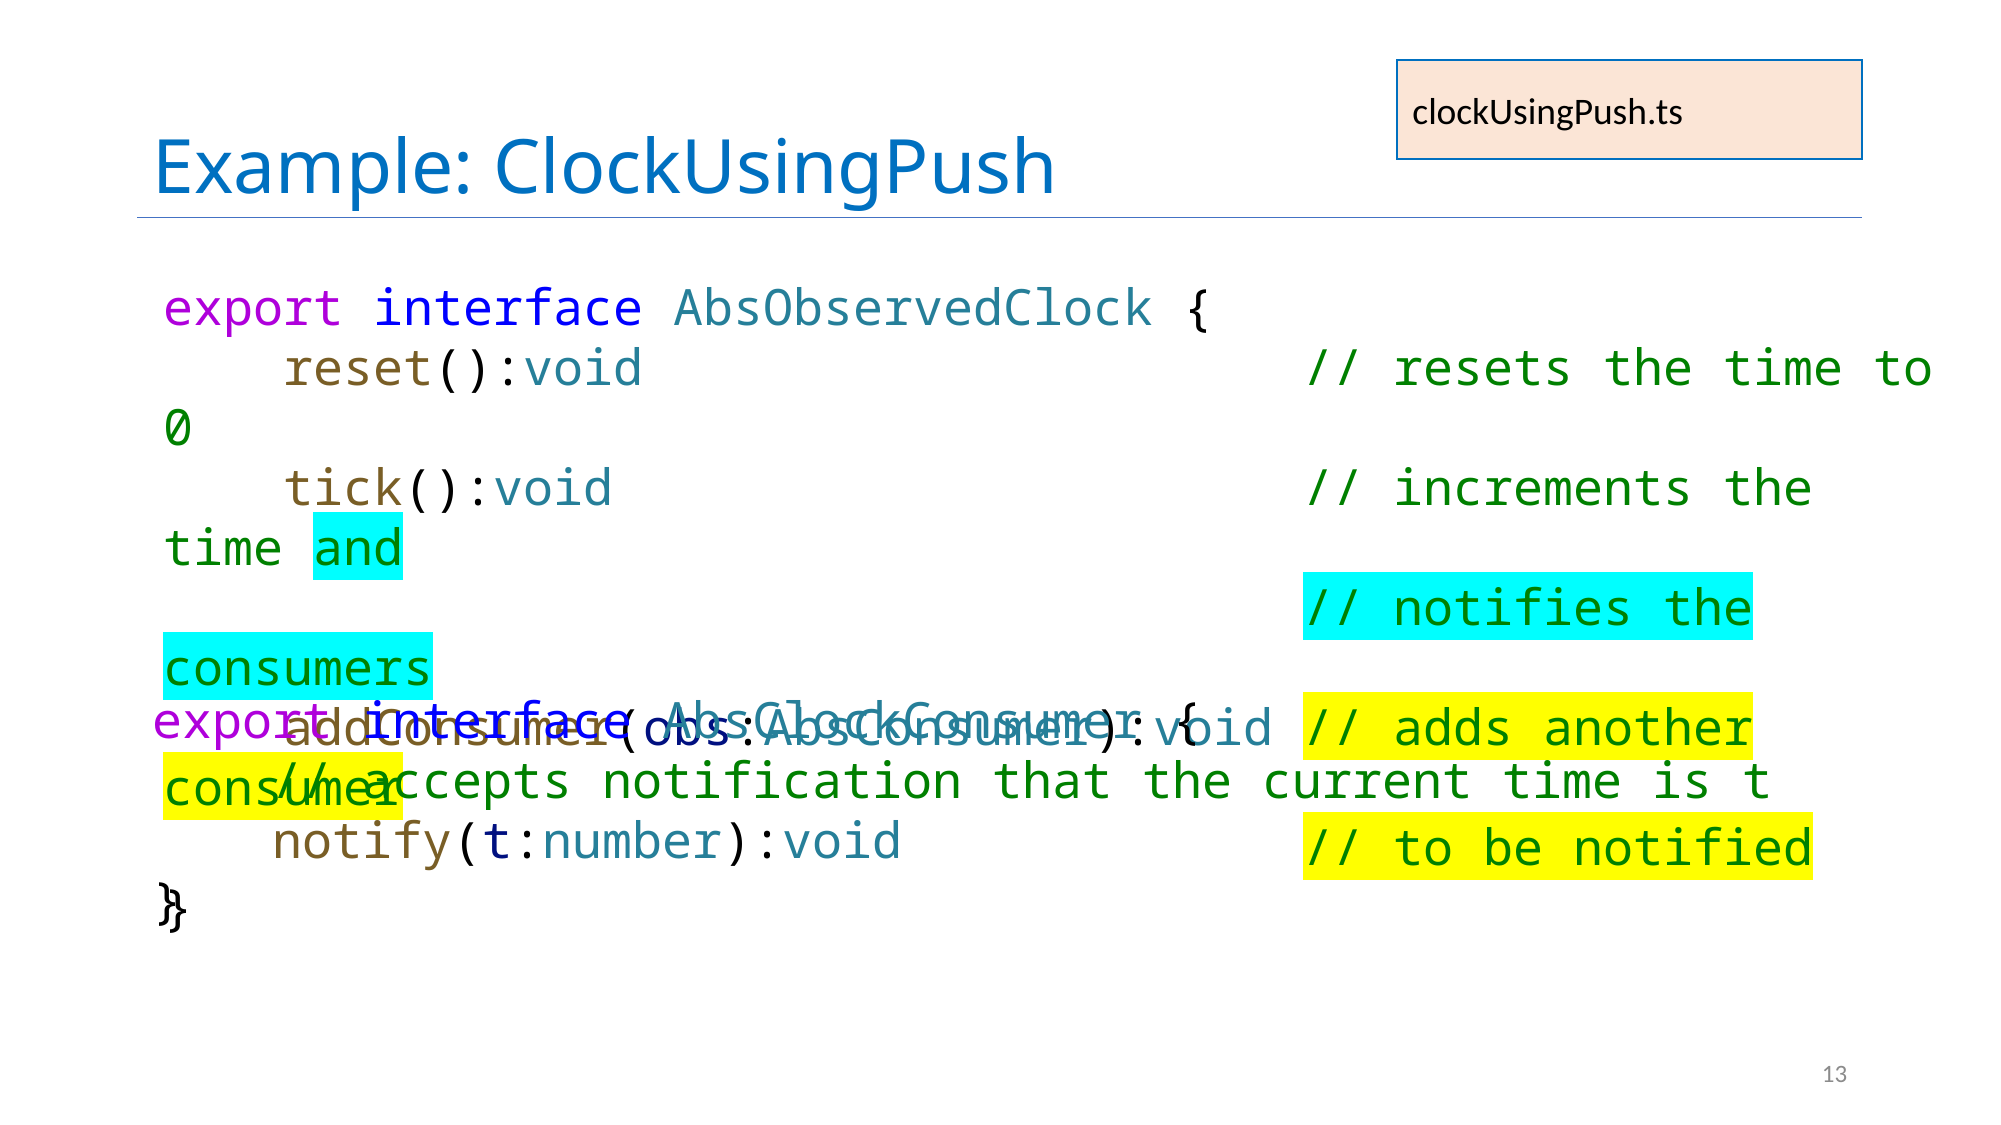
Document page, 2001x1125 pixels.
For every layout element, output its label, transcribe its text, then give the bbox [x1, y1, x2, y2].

slide_number 13 [1412, 1064, 1863, 1103]
text_box export interface AbsClockConsumer { // accepts notification that the current time is t notify(t:number):void } [136, 680, 1947, 997]
text_box clockUsingPush.ts [1396, 59, 1863, 160]
text_box export interface AbsObservedClock { reset():void // resets the time to 0 tick():void // increments the time and // notifies the consumers addConsumer(obs:AbsConsumer):void // adds another consumer // to be notified } [147, 267, 1958, 1064]
title Example: ClockUsingPush [137, 0, 1863, 218]
